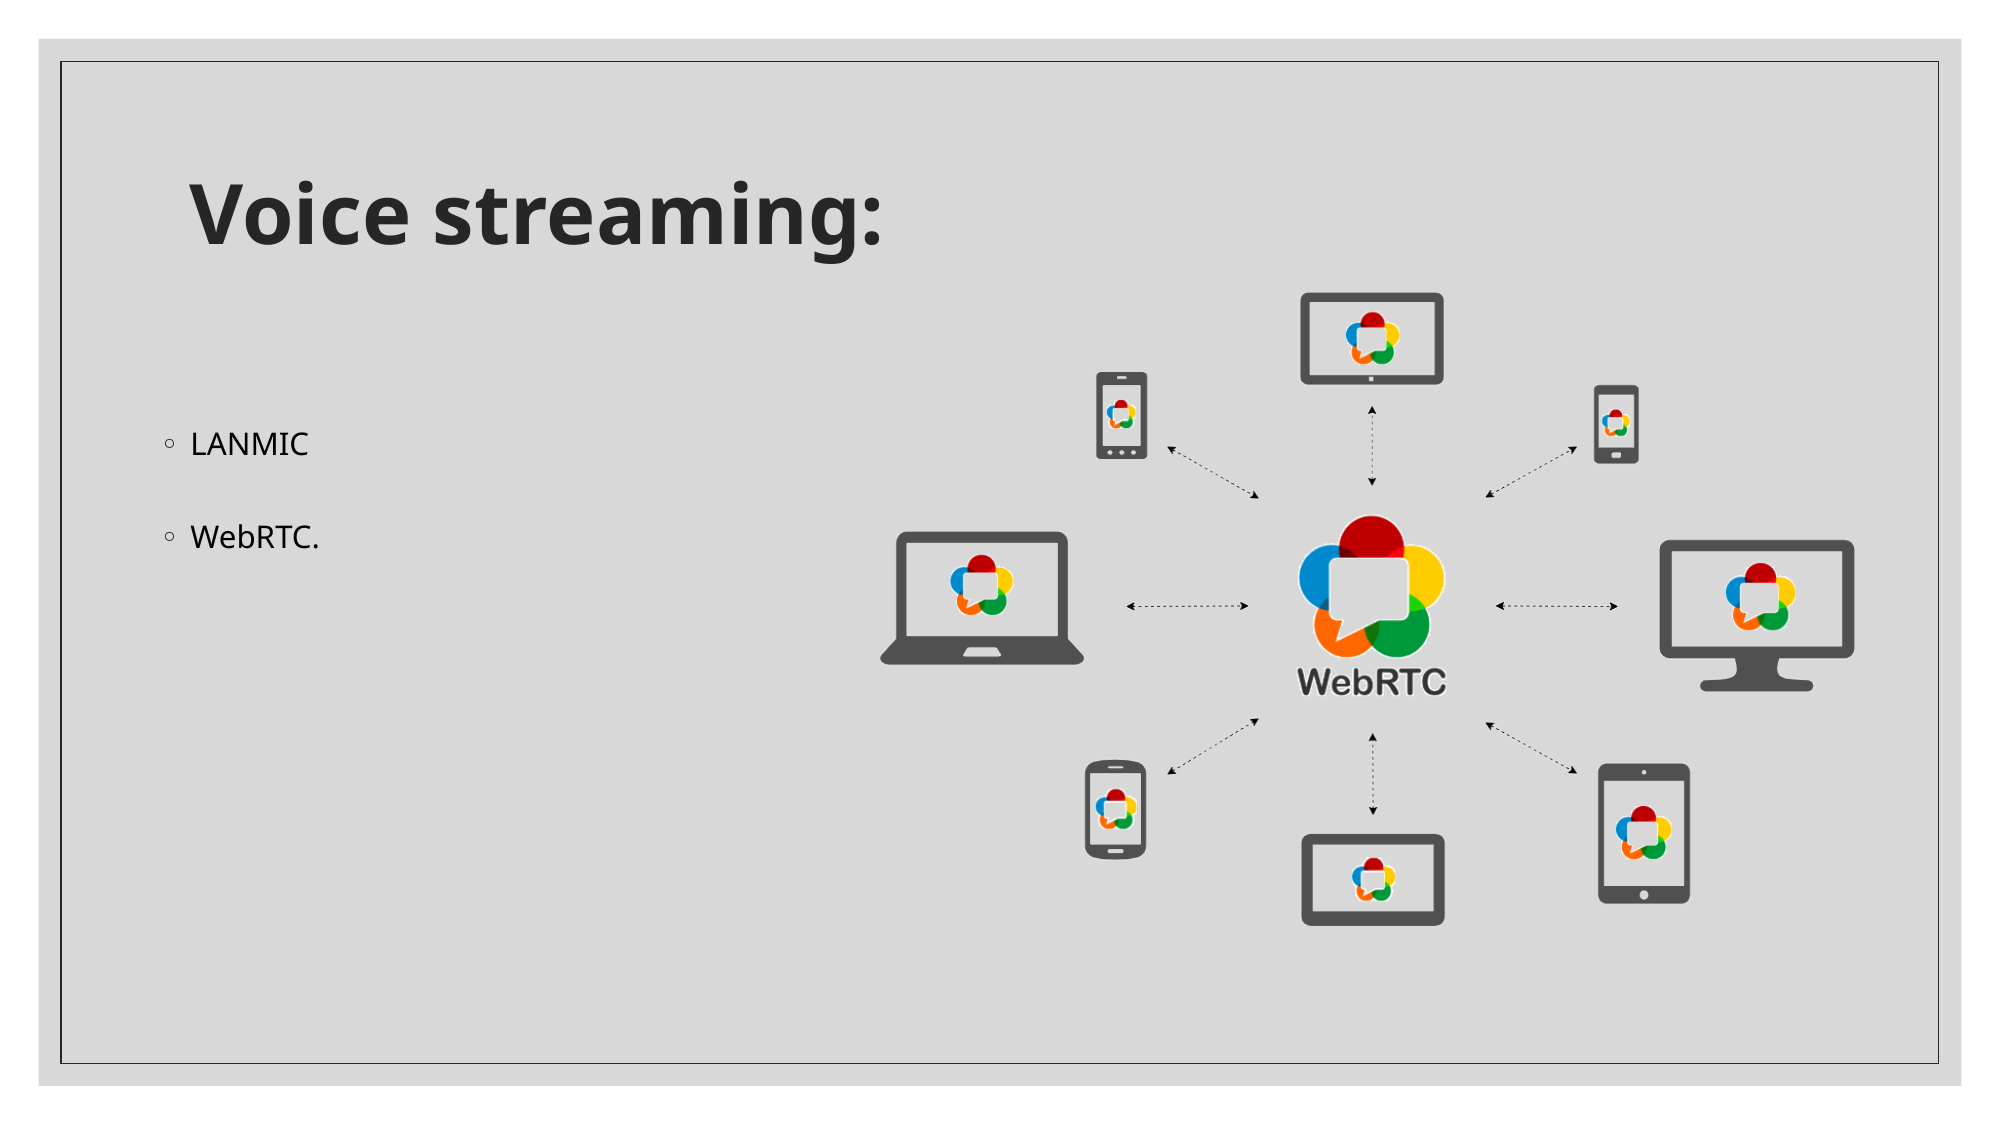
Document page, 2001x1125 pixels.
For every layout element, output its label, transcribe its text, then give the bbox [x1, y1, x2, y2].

title Voice streaming: [174, 105, 1825, 331]
picture [879, 292, 1855, 928]
text_box LANMIC WebRTC. [145, 379, 873, 841]
